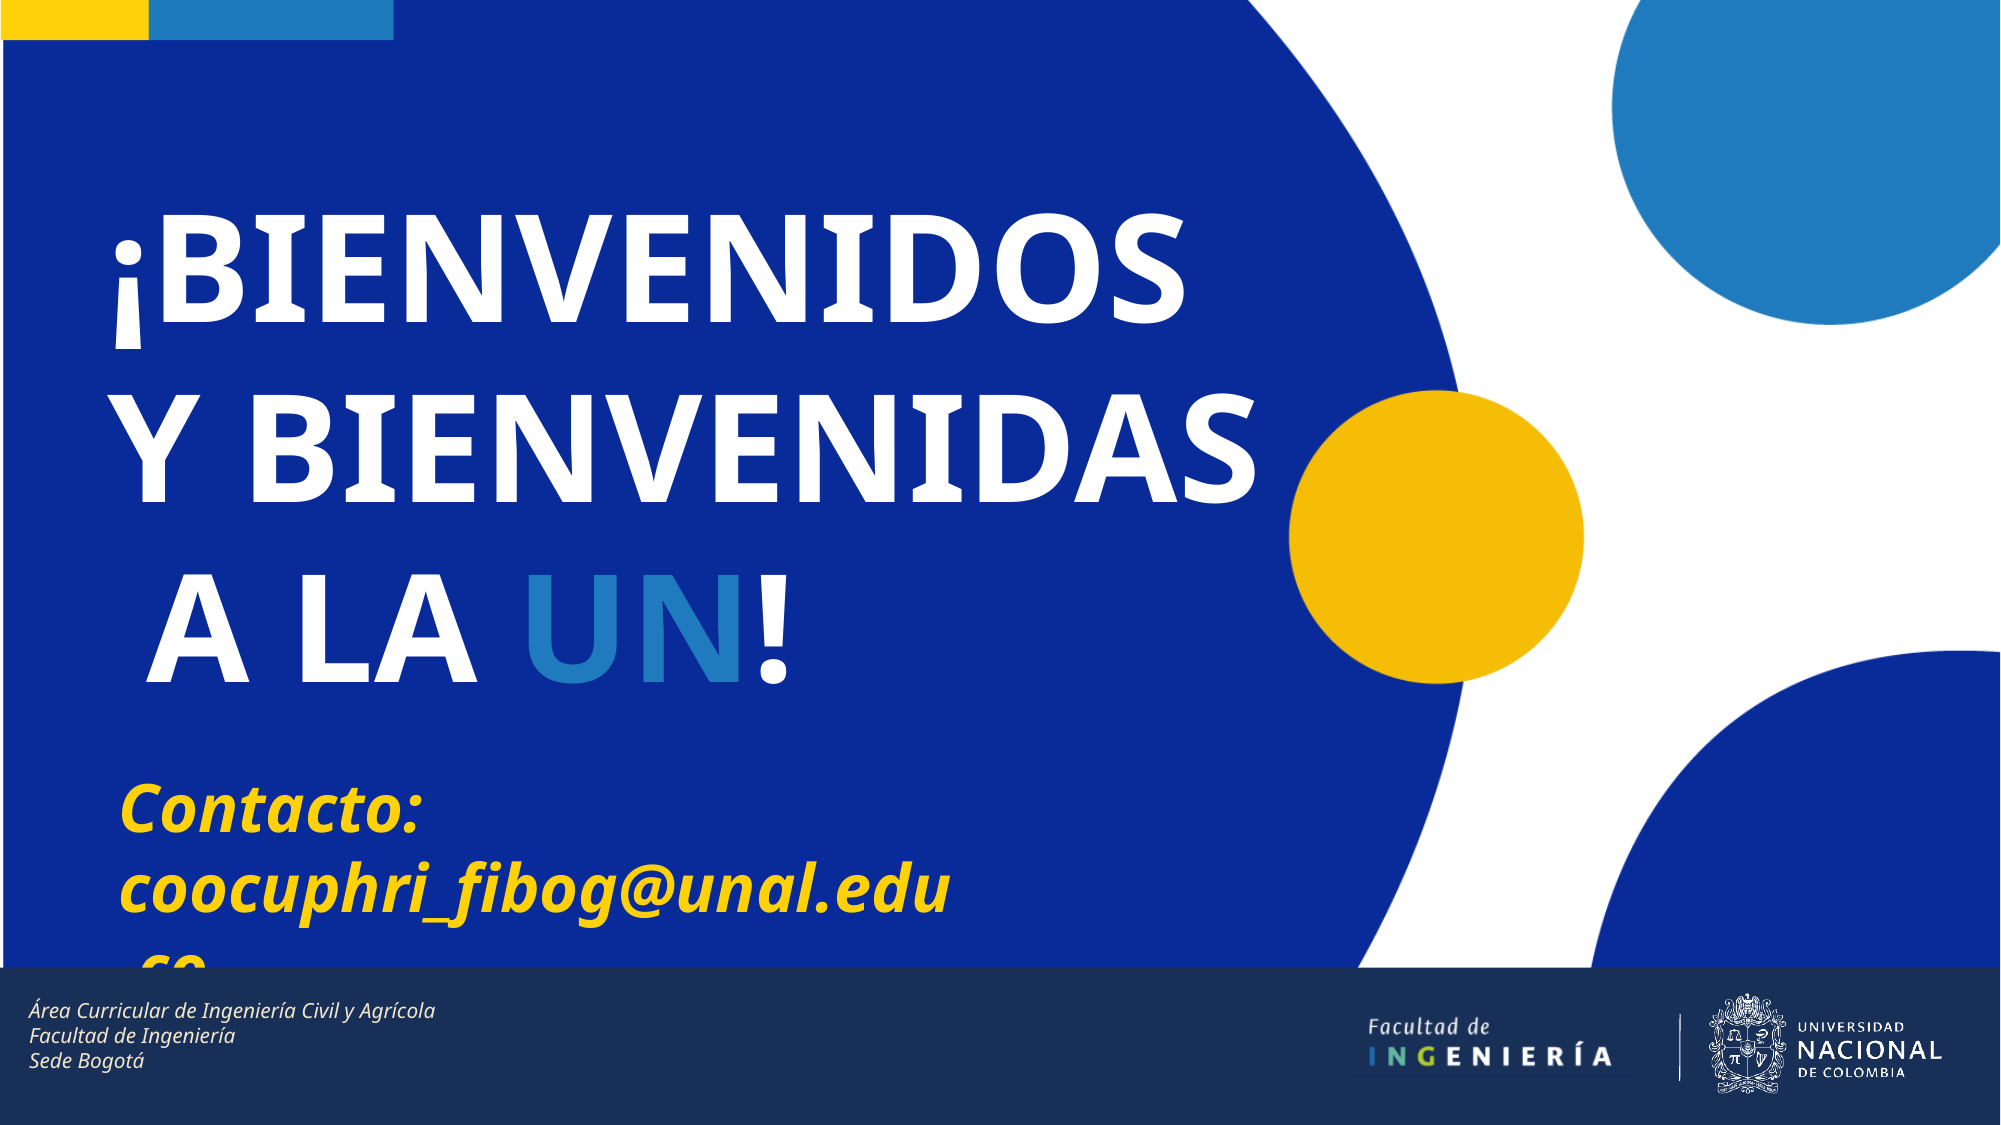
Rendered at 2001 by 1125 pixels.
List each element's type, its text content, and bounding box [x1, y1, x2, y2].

text_box ¡BIENVENIDOS Y BIENVENIDAS A LA UN! [93, 165, 1285, 721]
picture [1353, 1013, 1631, 1078]
text_box [0, 967, 2000, 1125]
picture [1699, 987, 1952, 1099]
text_box Área Curricular de Ingeniería Civil y Agrícola Facultad de Ingeniería Sede Bogotá [14, 990, 689, 1080]
text_box Contacto: coocuphri_fibog@unal.edu.co [103, 758, 970, 967]
picture [0, 0, 2001, 1125]
